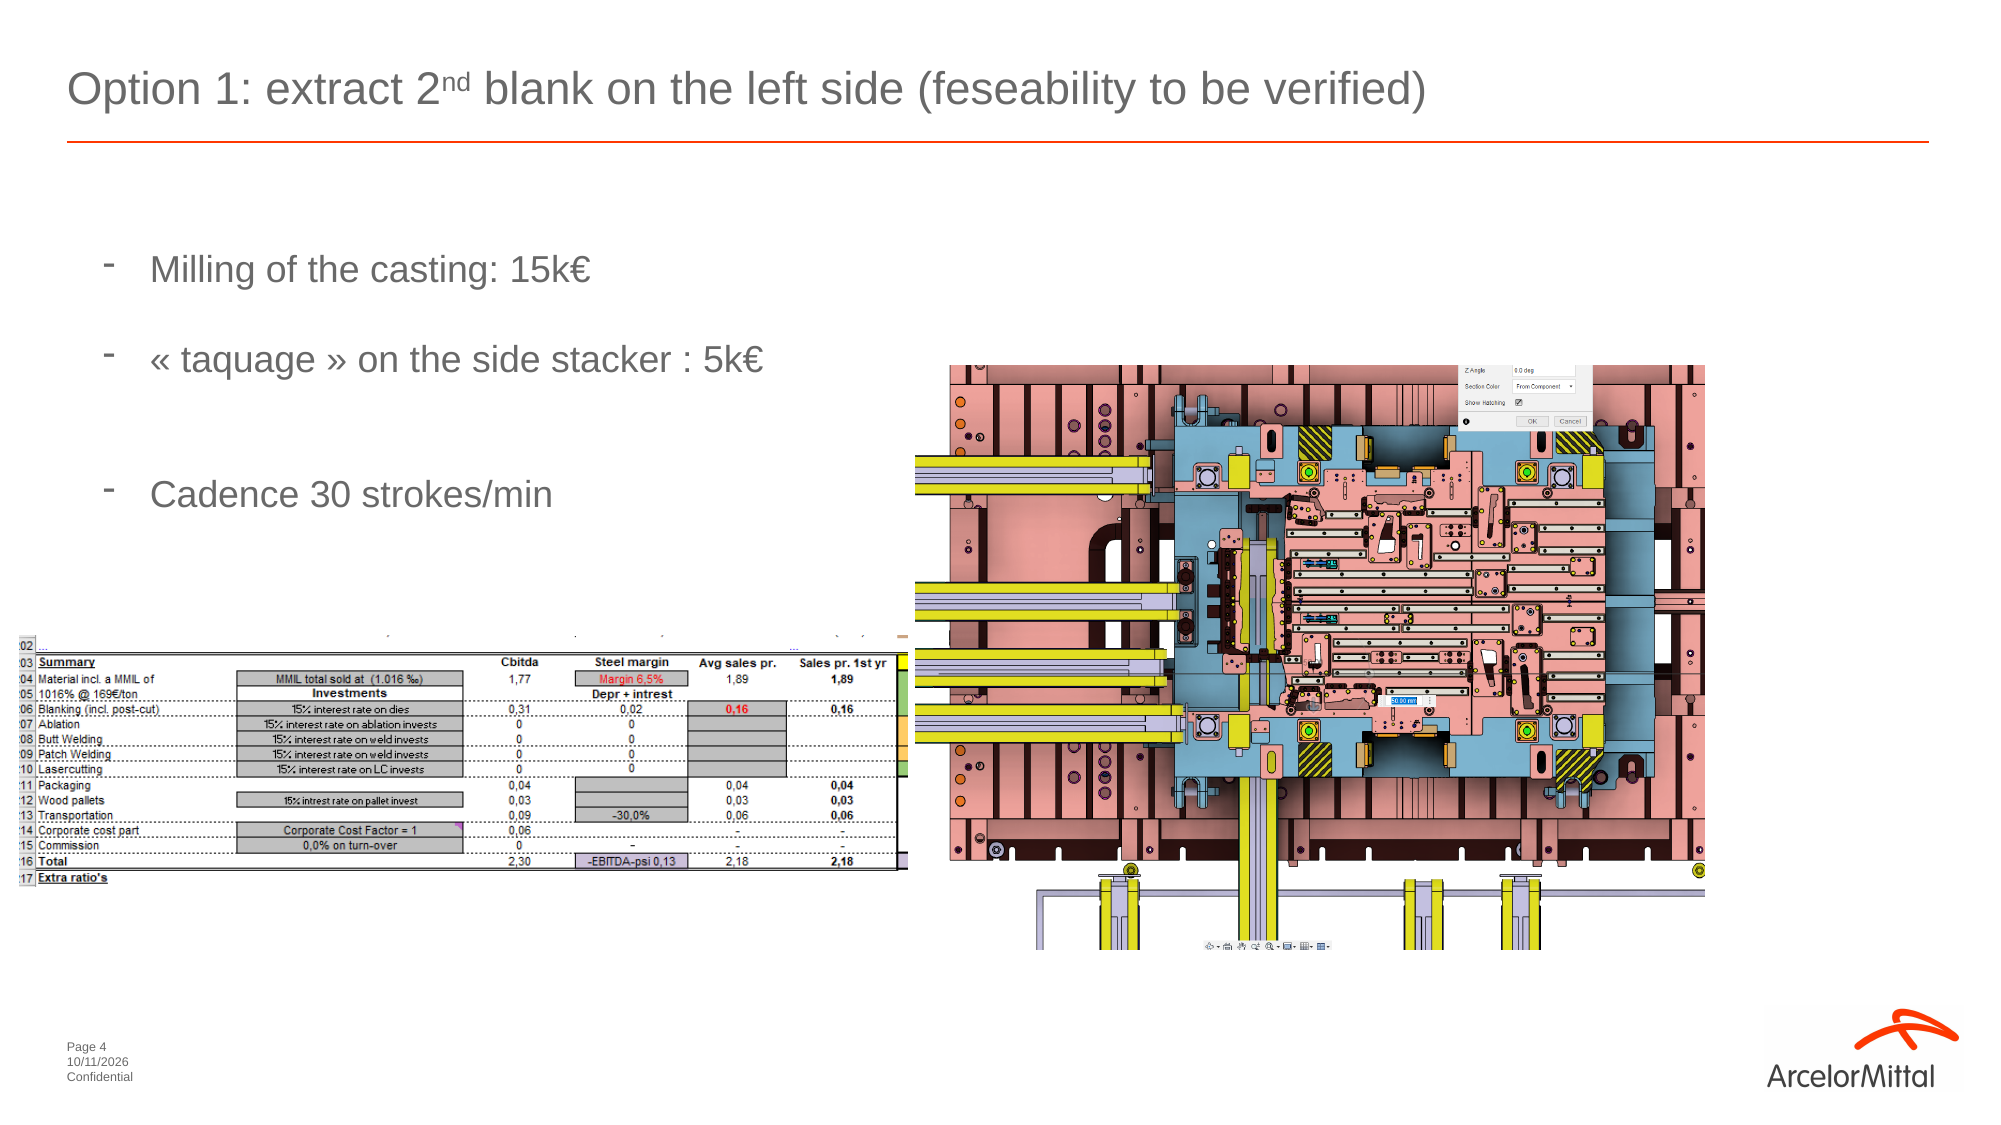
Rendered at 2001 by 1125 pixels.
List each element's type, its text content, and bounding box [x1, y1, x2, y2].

picture [1764, 1005, 1964, 1092]
picture [19, 635, 908, 887]
picture [915, 365, 1705, 950]
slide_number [66, 1054, 288, 1069]
slide_number Page 4 [66, 1038, 288, 1054]
title Option 1: extract 2nd blank on the left side (feseability to be verified) [66, 58, 1930, 131]
footer Confidential [66, 1069, 288, 1084]
text_box Milling of the casting: 15k€ « taquage » on the side stacker : 5k€ Cadence 30 strokes/min [88, 238, 821, 568]
